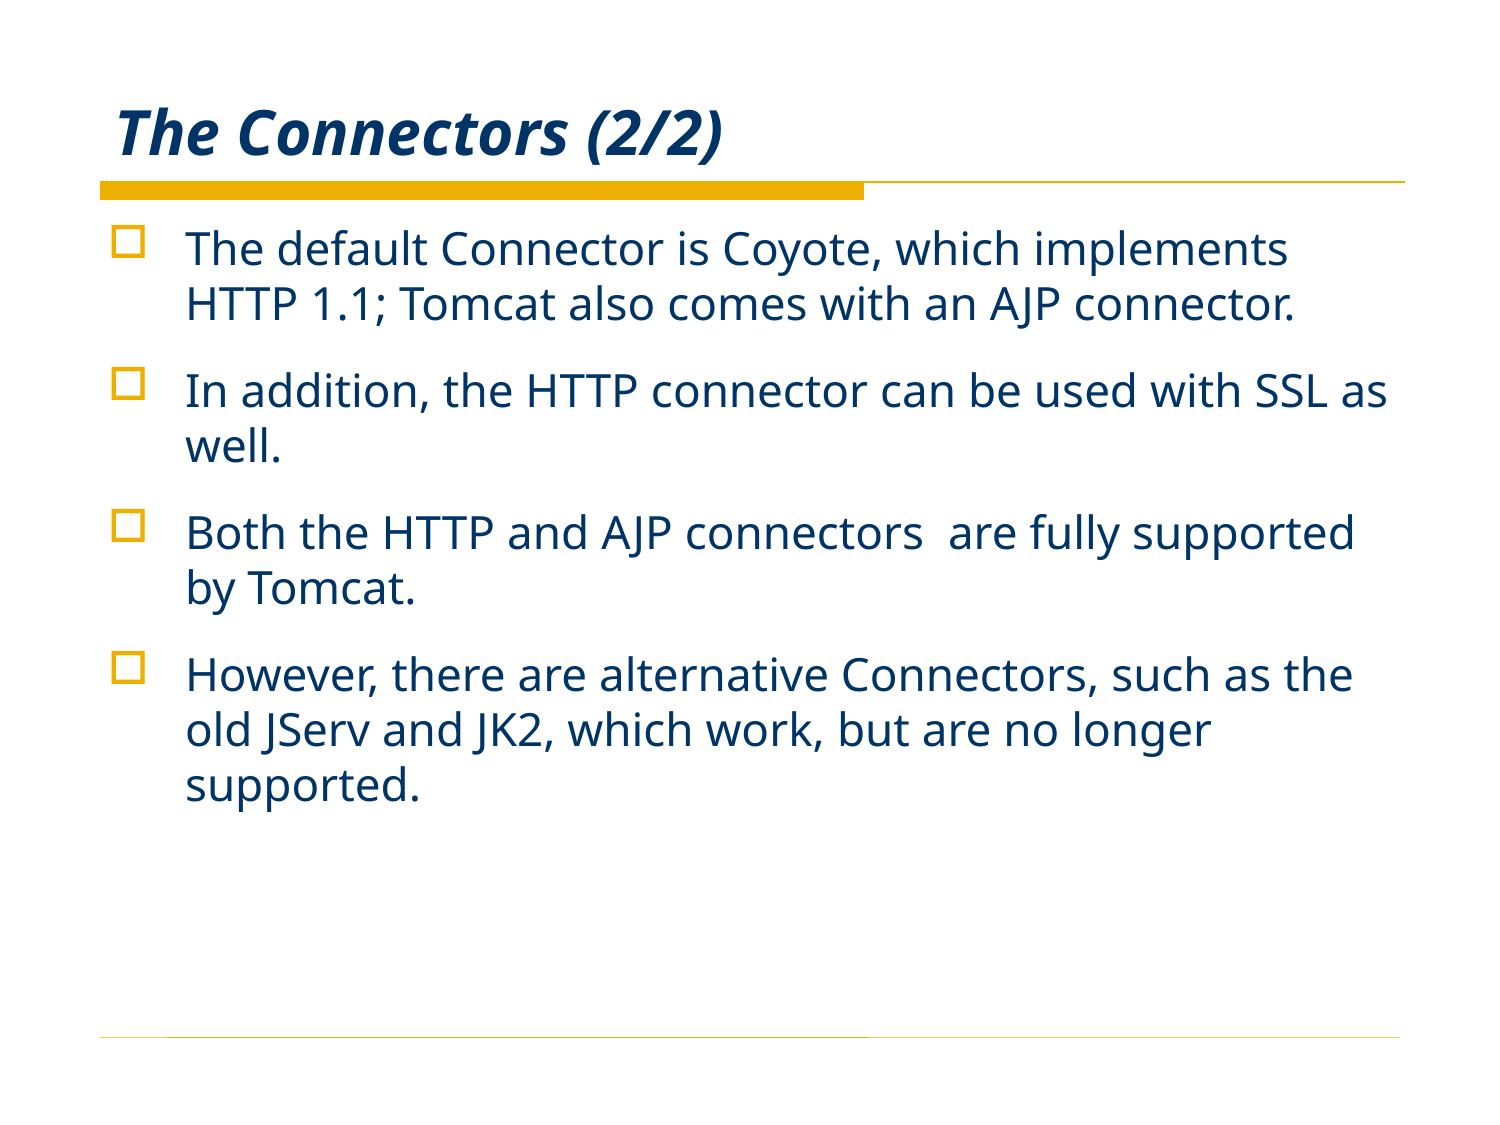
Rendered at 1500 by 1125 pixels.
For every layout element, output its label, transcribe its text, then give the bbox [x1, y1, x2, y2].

list The default Connector is Coyote, which implements HTTP 1.1; Tomcat also comes with an AJP connector. In addition, the HTTP connector can be used with SSL as well. Both the HTTP and AJP connectors are fully supported by Tomcat. However, there are alternative Connectors, such as the old JServ and JK2, which work, but are no longer supported. [92, 212, 1406, 1013]
title The Connectors (2/2) [99, 24, 1413, 176]
